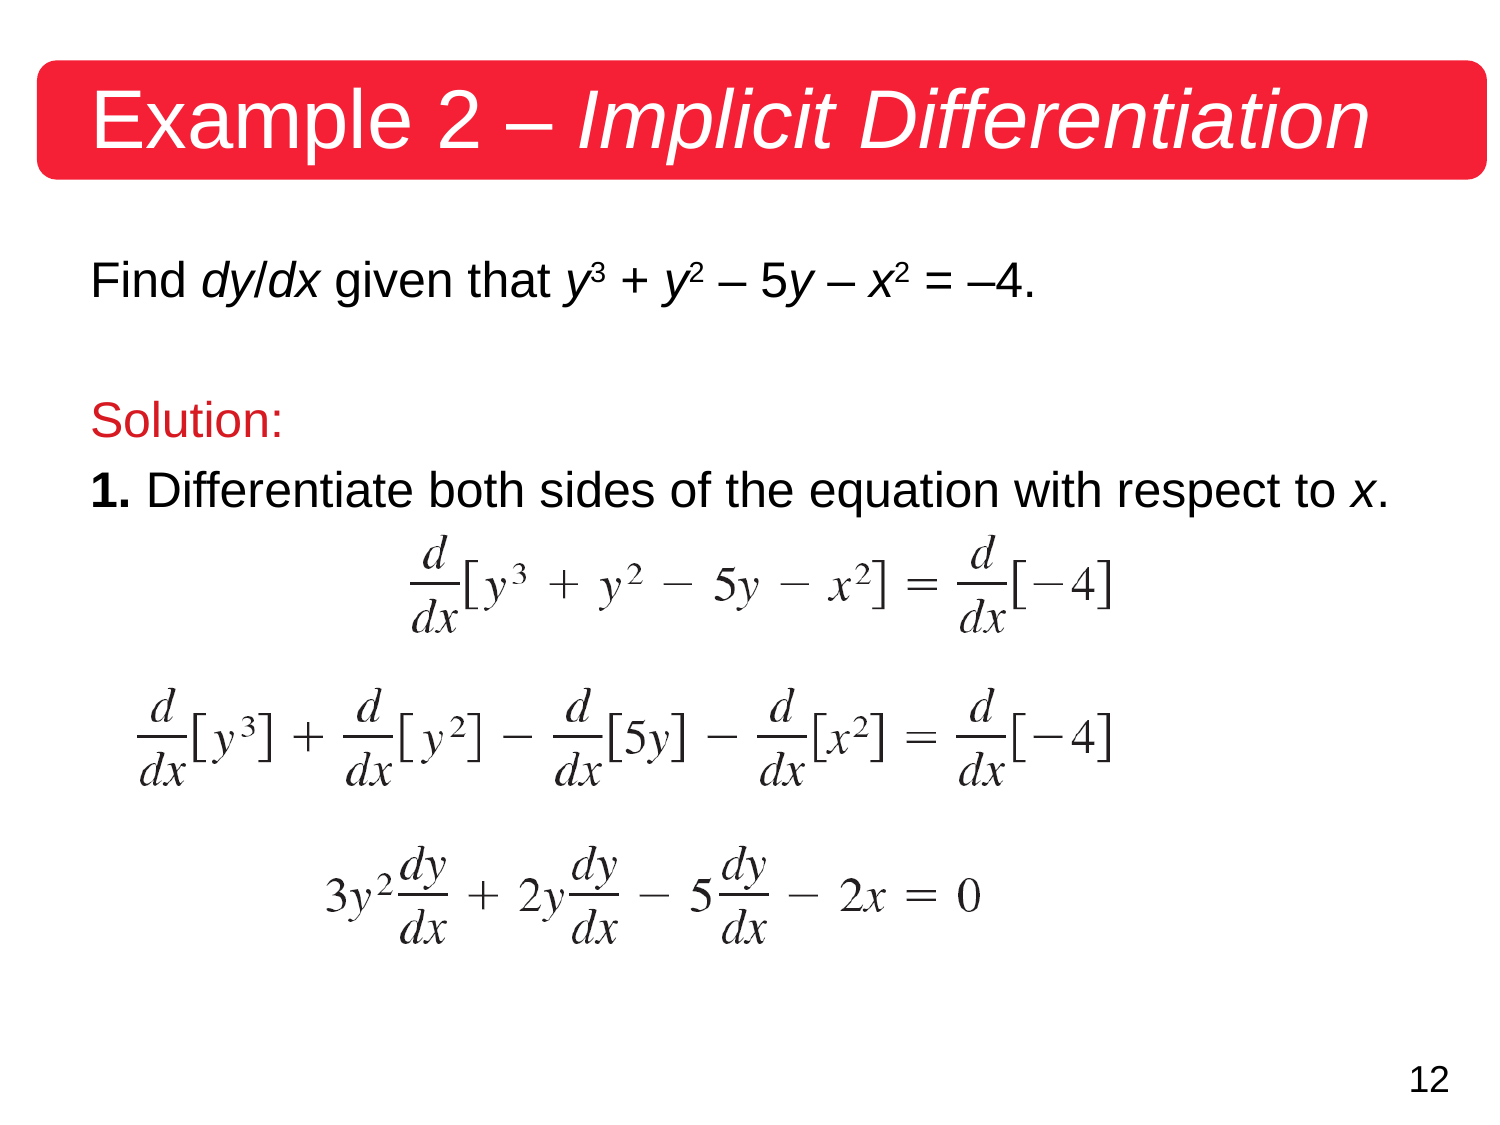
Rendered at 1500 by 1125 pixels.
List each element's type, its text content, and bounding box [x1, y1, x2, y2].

title Example 2 – Implicit Differentiation [74, 56, 1439, 173]
picture [118, 673, 1126, 805]
picture [394, 524, 1123, 644]
list Find dy/dx given that y3 + y2 – 5y – x2 = –4. Solution: 1. Differentiate both sides of the equation with respect to x. [74, 239, 1426, 1076]
picture [310, 837, 1003, 957]
